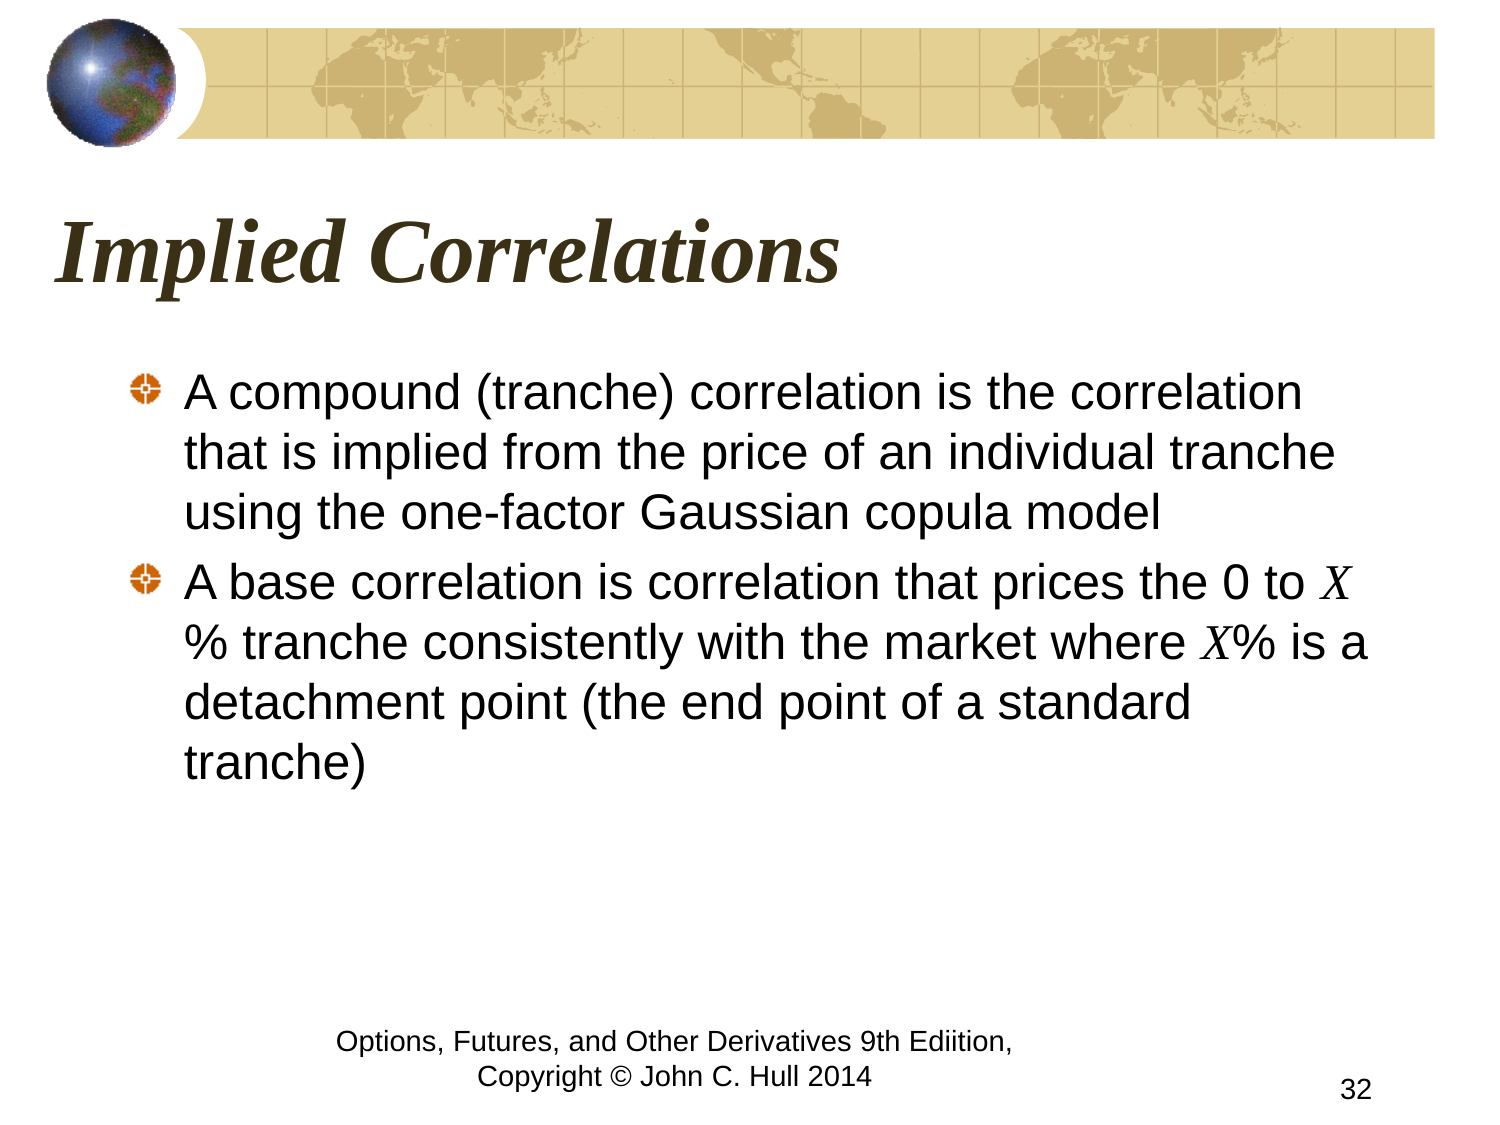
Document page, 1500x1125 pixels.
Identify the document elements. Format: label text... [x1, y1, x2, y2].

picture [127, 372, 163, 408]
title Implied Correlations [40, 152, 1316, 341]
slide_number 32 [1074, 1037, 1388, 1113]
footer Options, Futures, and Other Derivatives 9th Ediition, Copyright © John C. Hull 2014 [262, 1024, 1088, 1101]
list A compound (tranche) correlation is the correlation that is implied from the price of an individual tranche using the one-factor Gaussian copula model A base correlation is correlation that prices the 0 to X% tranche consistently with the market where X% is a detachment point (the end point of a standard tranche) [112, 352, 1388, 1028]
picture [42, 14, 190, 151]
picture [127, 562, 163, 598]
